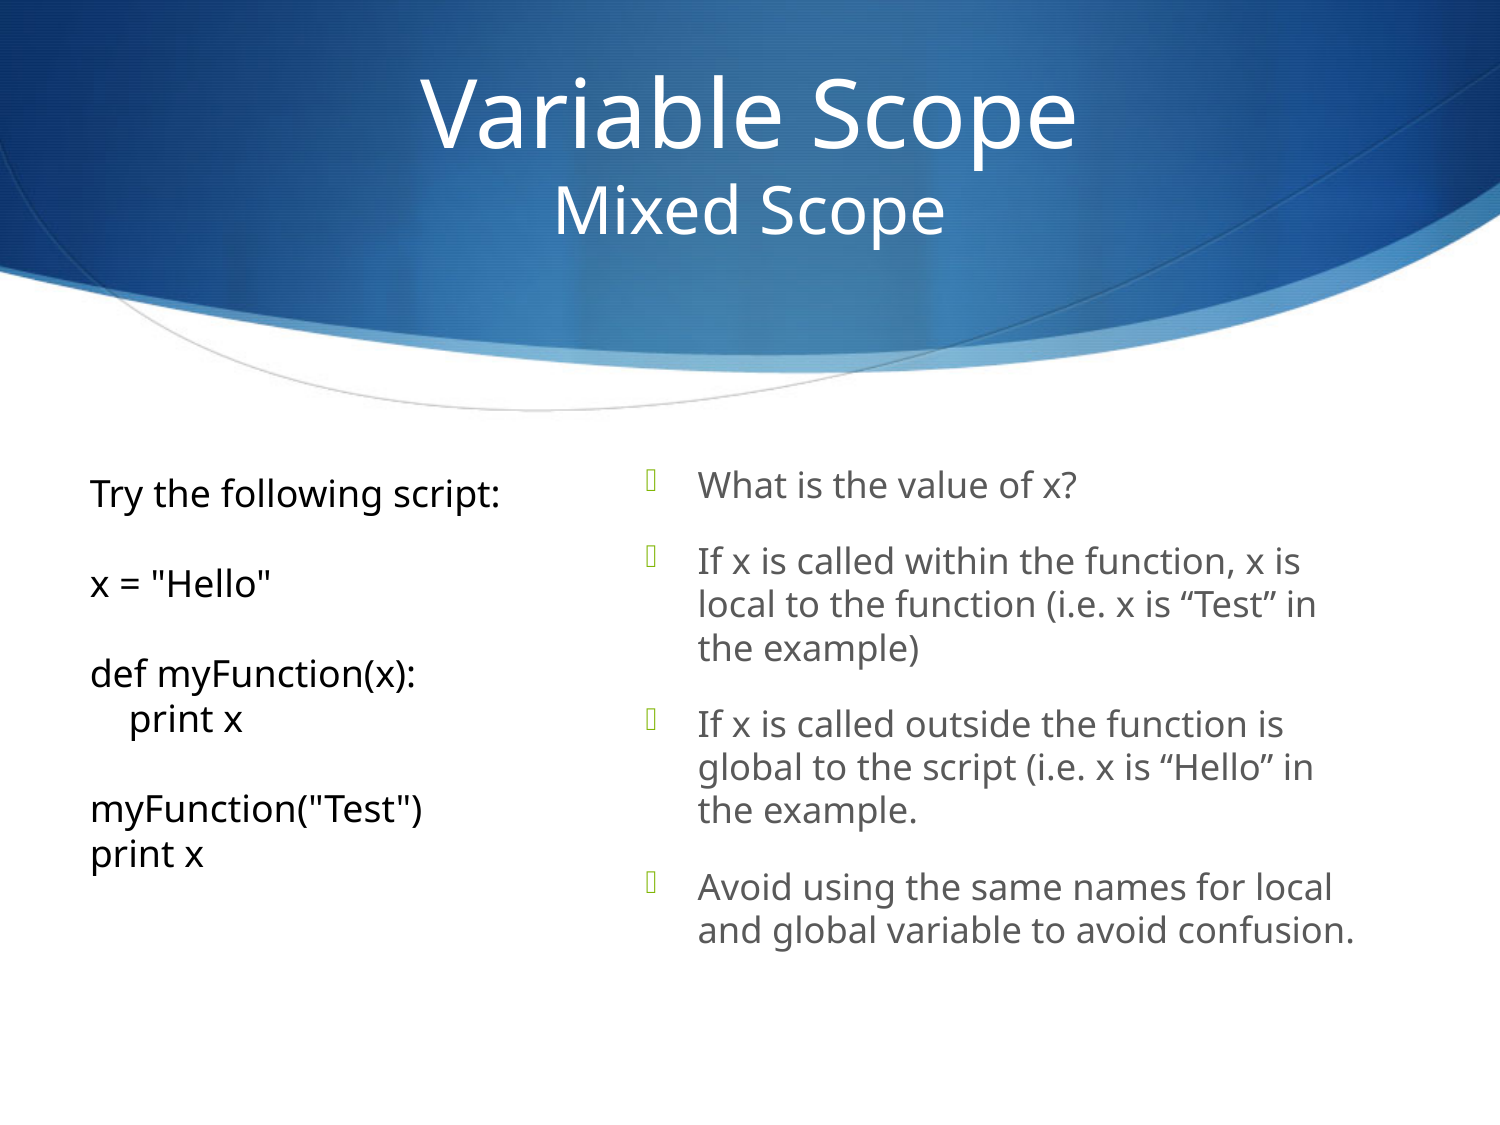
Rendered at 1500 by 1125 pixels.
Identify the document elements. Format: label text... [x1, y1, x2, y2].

title Variable Scope Mixed Scope [75, 56, 1425, 245]
list What is the value of x? If x is called within the function, x is local to the function (i.e. x is “Test” in the example) If x is called outside the function is global to the script (i.e. x is “Hello” in the example. Avoid using the same names for local and global variable to avoid confusion. [630, 454, 1379, 991]
picture [0, 0, 1500, 1125]
text_box Try the following script: x = "Hello" def myFunction(x): print x myFunction("Test") print x [74, 462, 606, 883]
